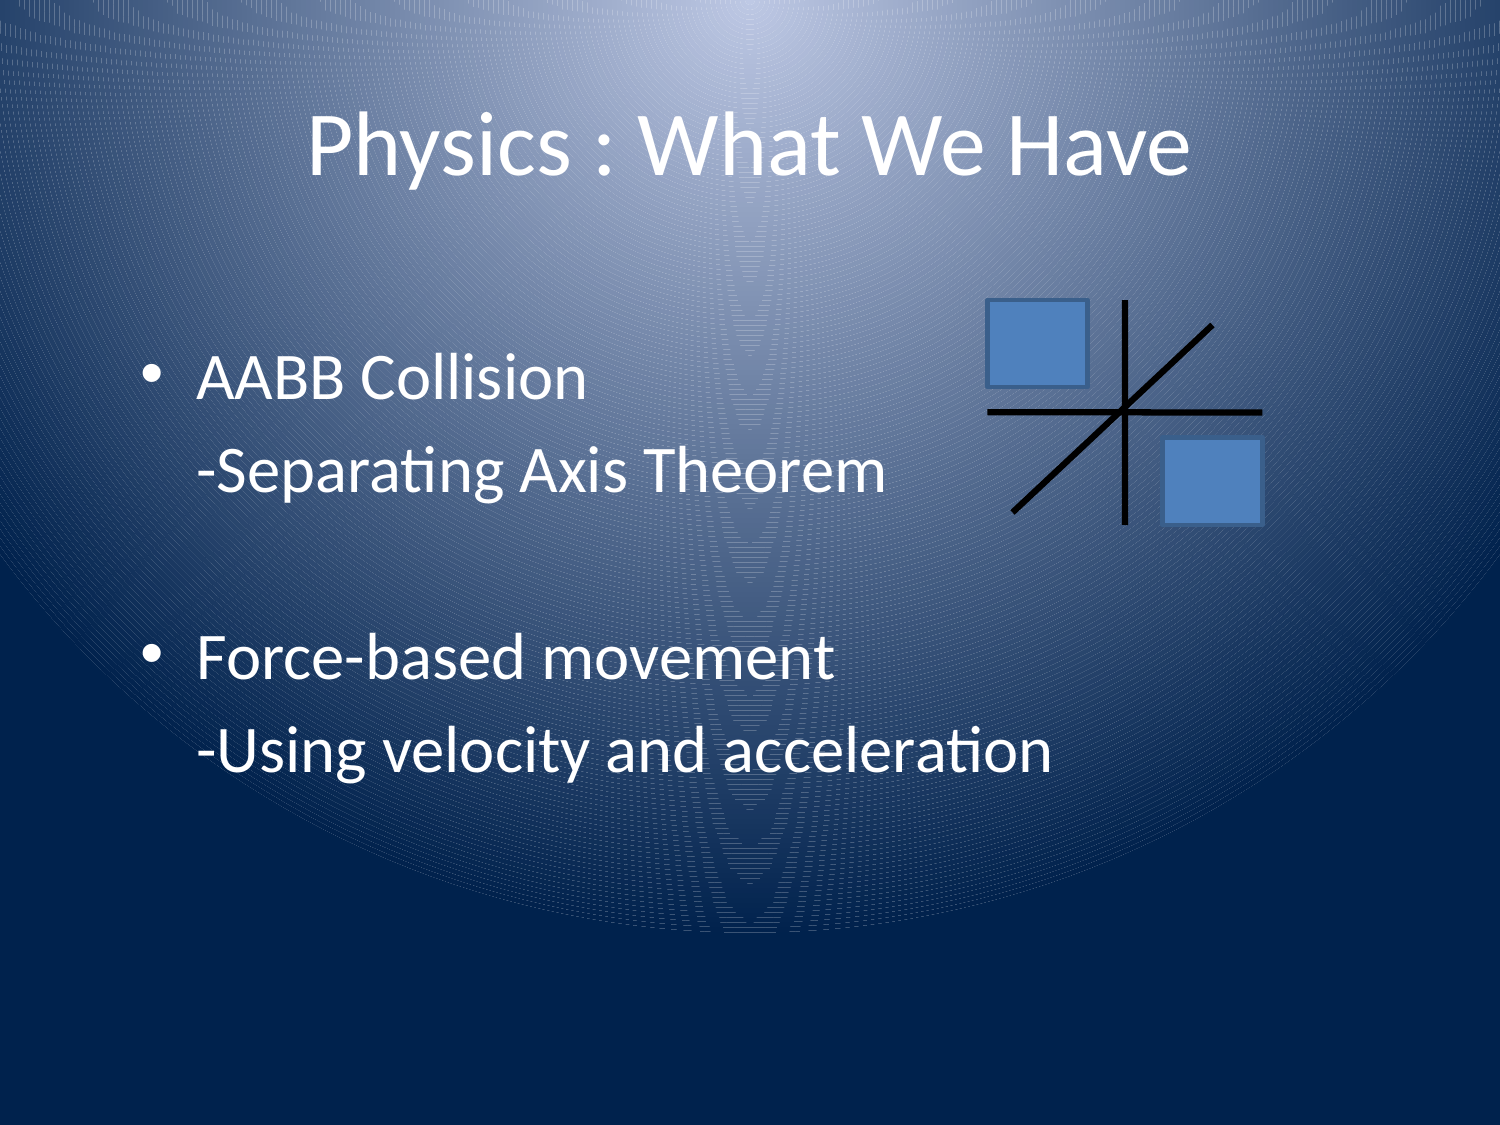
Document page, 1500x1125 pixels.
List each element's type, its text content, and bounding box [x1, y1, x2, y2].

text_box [1012, 324, 1213, 513]
text_box [985, 298, 1090, 389]
title Physics : What We Have [75, 45, 1425, 233]
text_box [1160, 435, 1265, 527]
list AABB Collision -Separating Axis Theorem Force-based movement -Using velocity and acceleration [125, 324, 1475, 1068]
